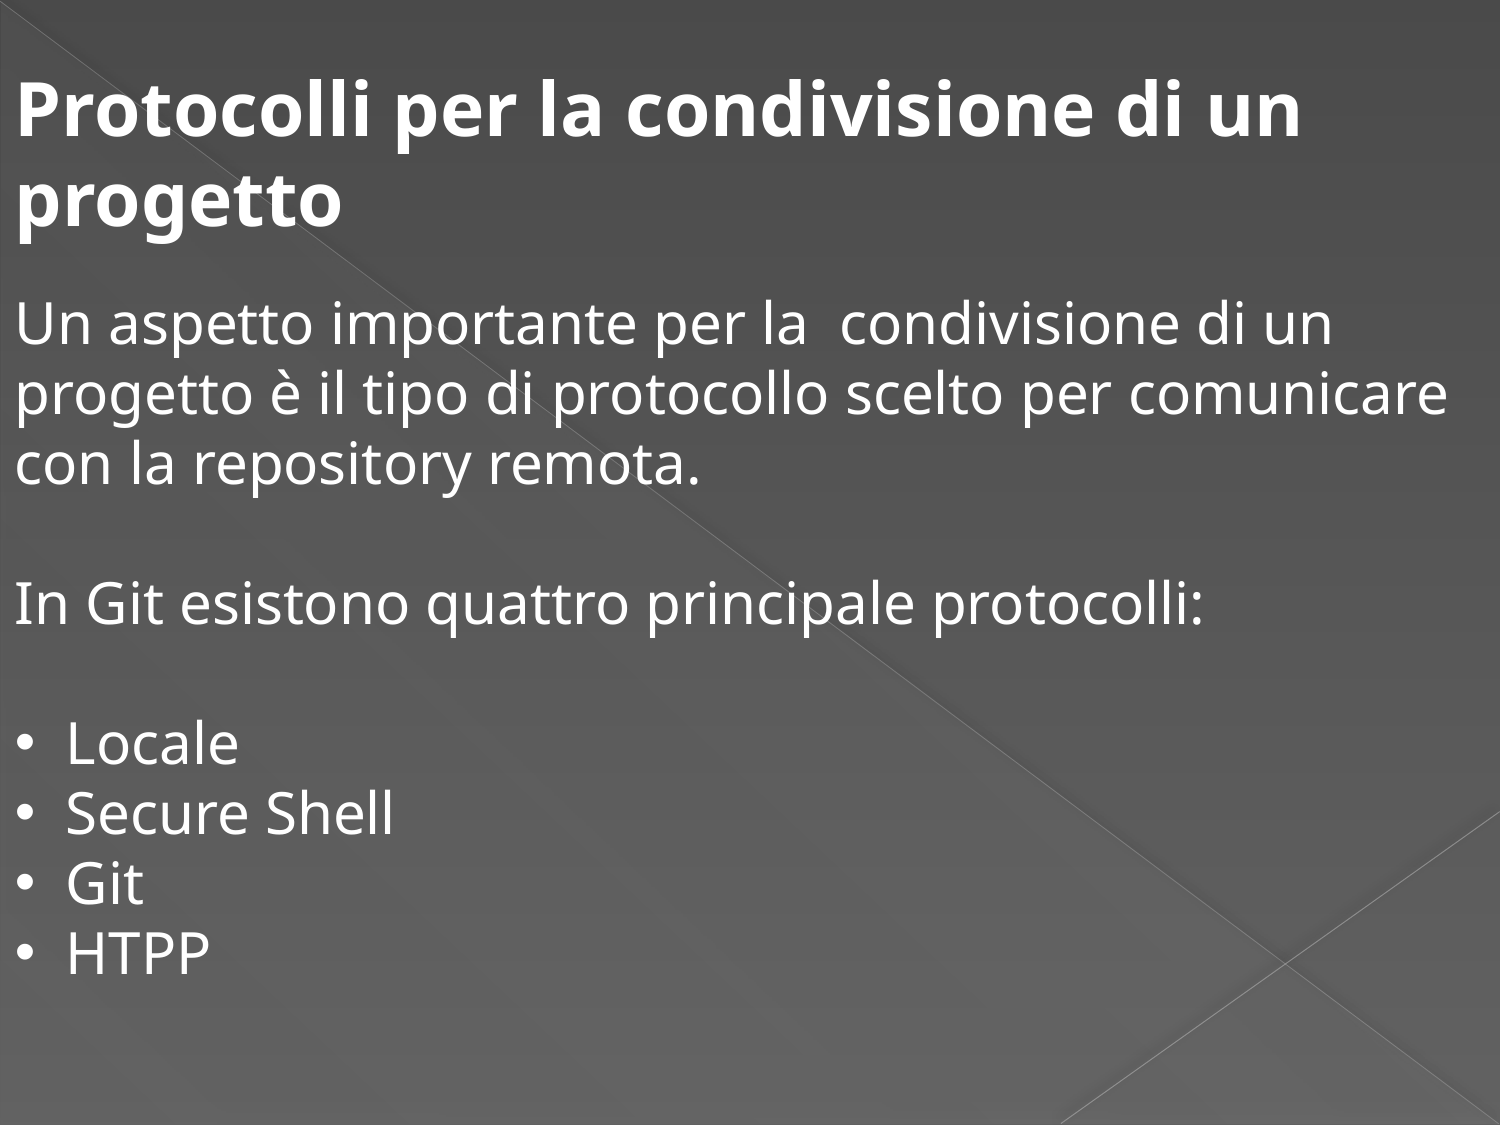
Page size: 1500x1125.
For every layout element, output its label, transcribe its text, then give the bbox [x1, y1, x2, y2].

text_box Un aspetto importante per la condivisione di un progetto è il tipo di protocollo scelto per comunicare con la repository remota. In Git esistono quattro principale protocolli: Locale Secure Shell Git HTPP [0, 278, 1500, 994]
text_box Protocolli per la condivisione di un progetto [0, 54, 1500, 250]
